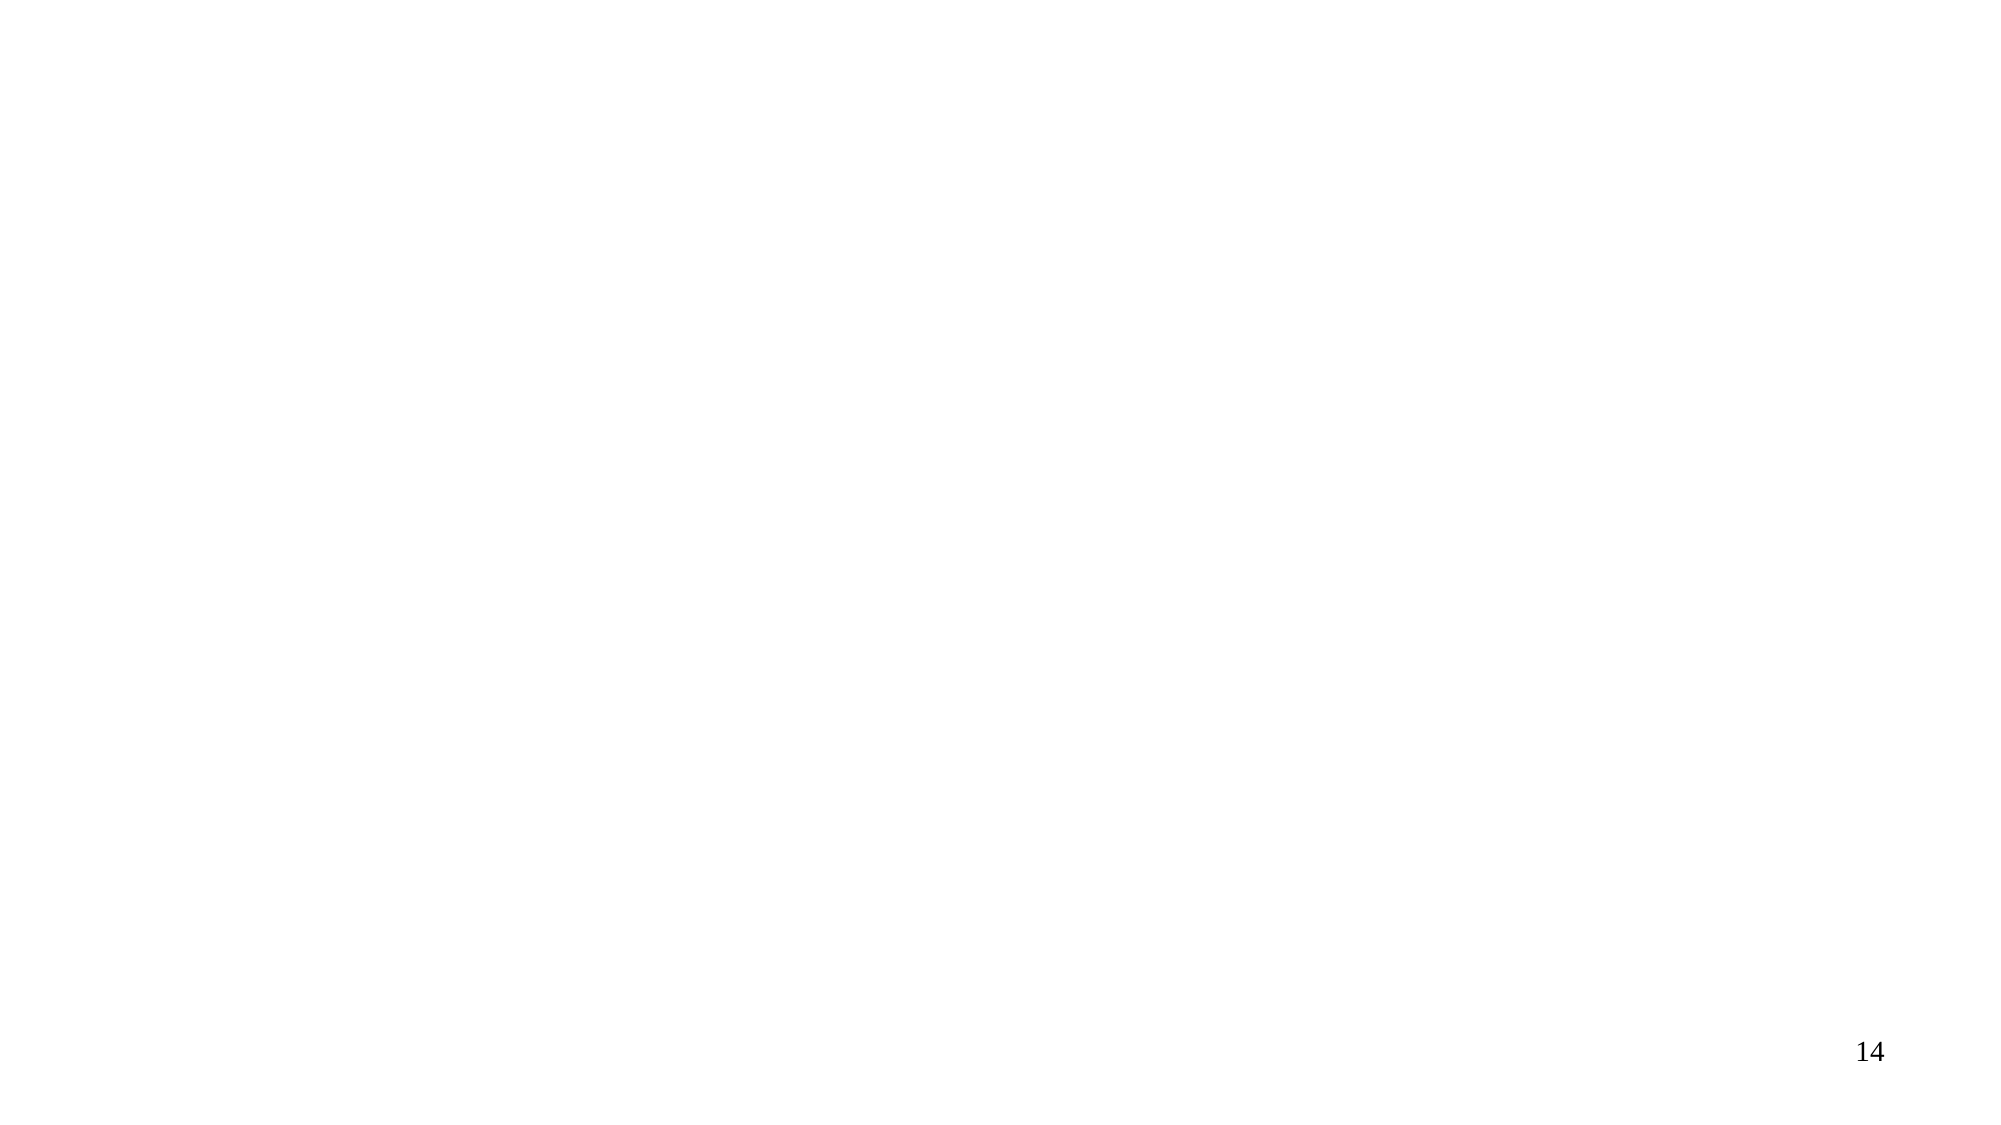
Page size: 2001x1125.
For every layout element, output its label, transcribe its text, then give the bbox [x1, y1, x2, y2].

slide_number 14 [1433, 1024, 1901, 1103]
